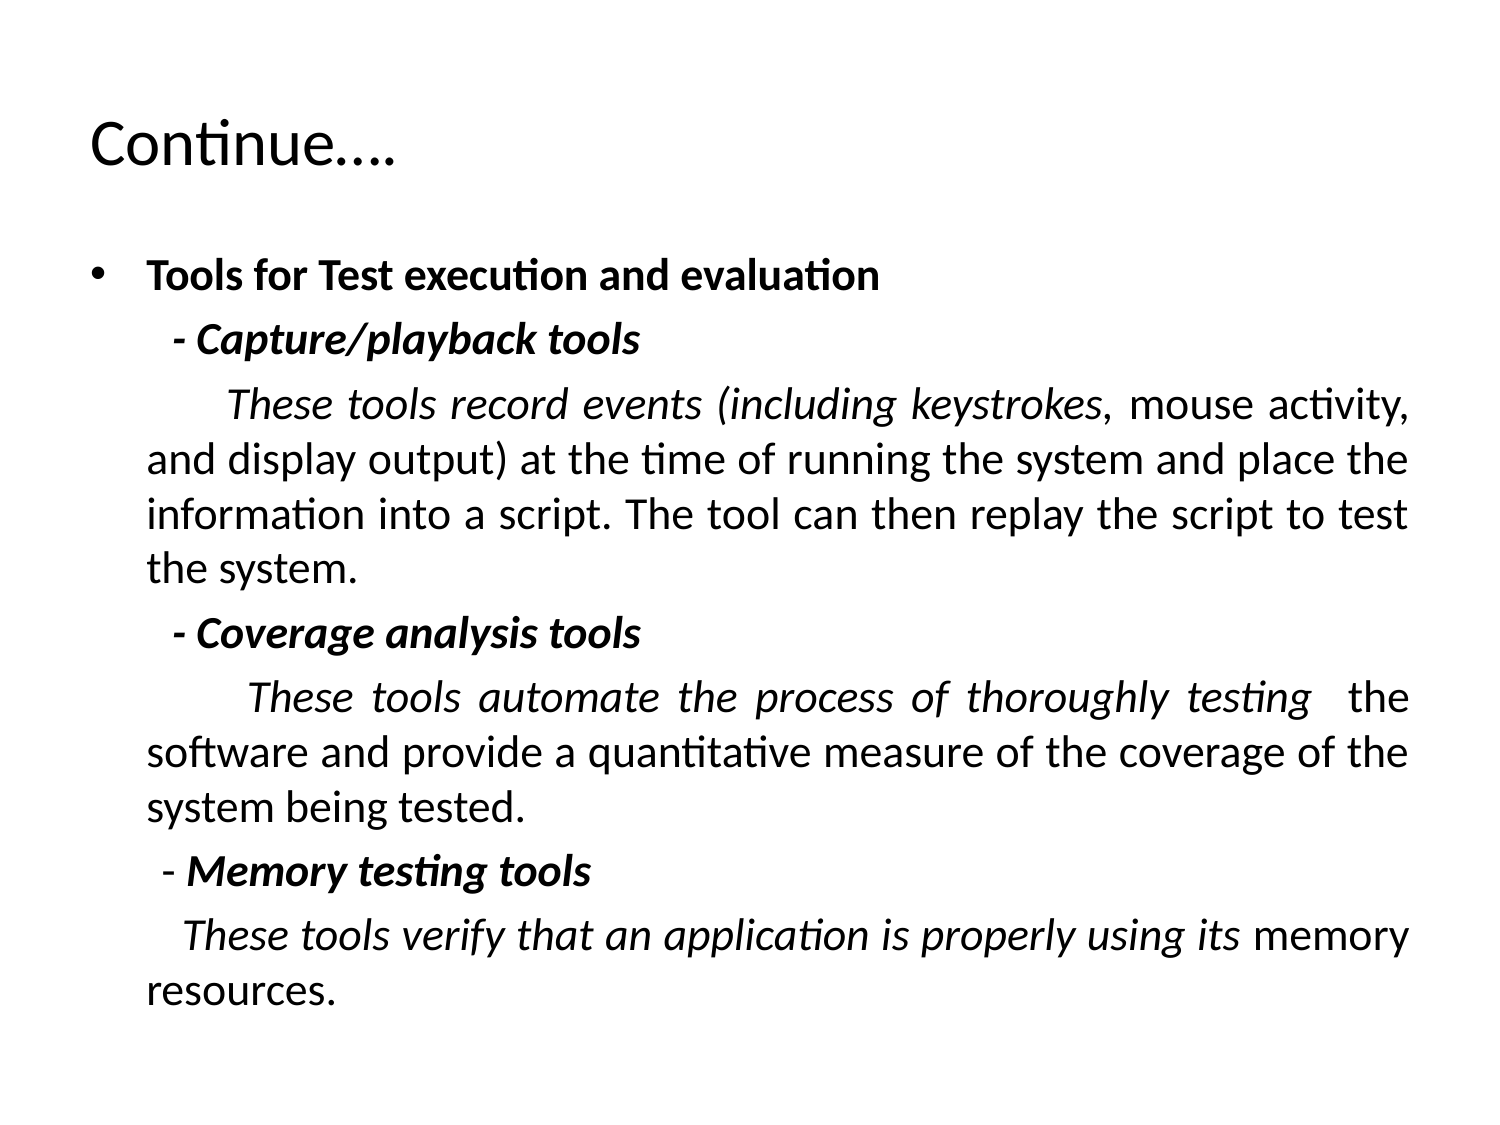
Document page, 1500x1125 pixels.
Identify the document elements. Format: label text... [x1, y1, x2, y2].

list Tools for Test execution and evaluation - Capture/playback tools These tools record events (including keystrokes, mouse activity, and display output) at the time of running the system and place the information into a script. The tool can then replay the script to test the system. - Coverage analysis tools These tools automate the process of thoroughly testing the software and provide a quantitative measure of the coverage of the system being tested. - Memory testing tools These tools verify that an application is properly using its memory resources. [75, 237, 1425, 1038]
title Continue…. [75, 45, 1425, 233]
